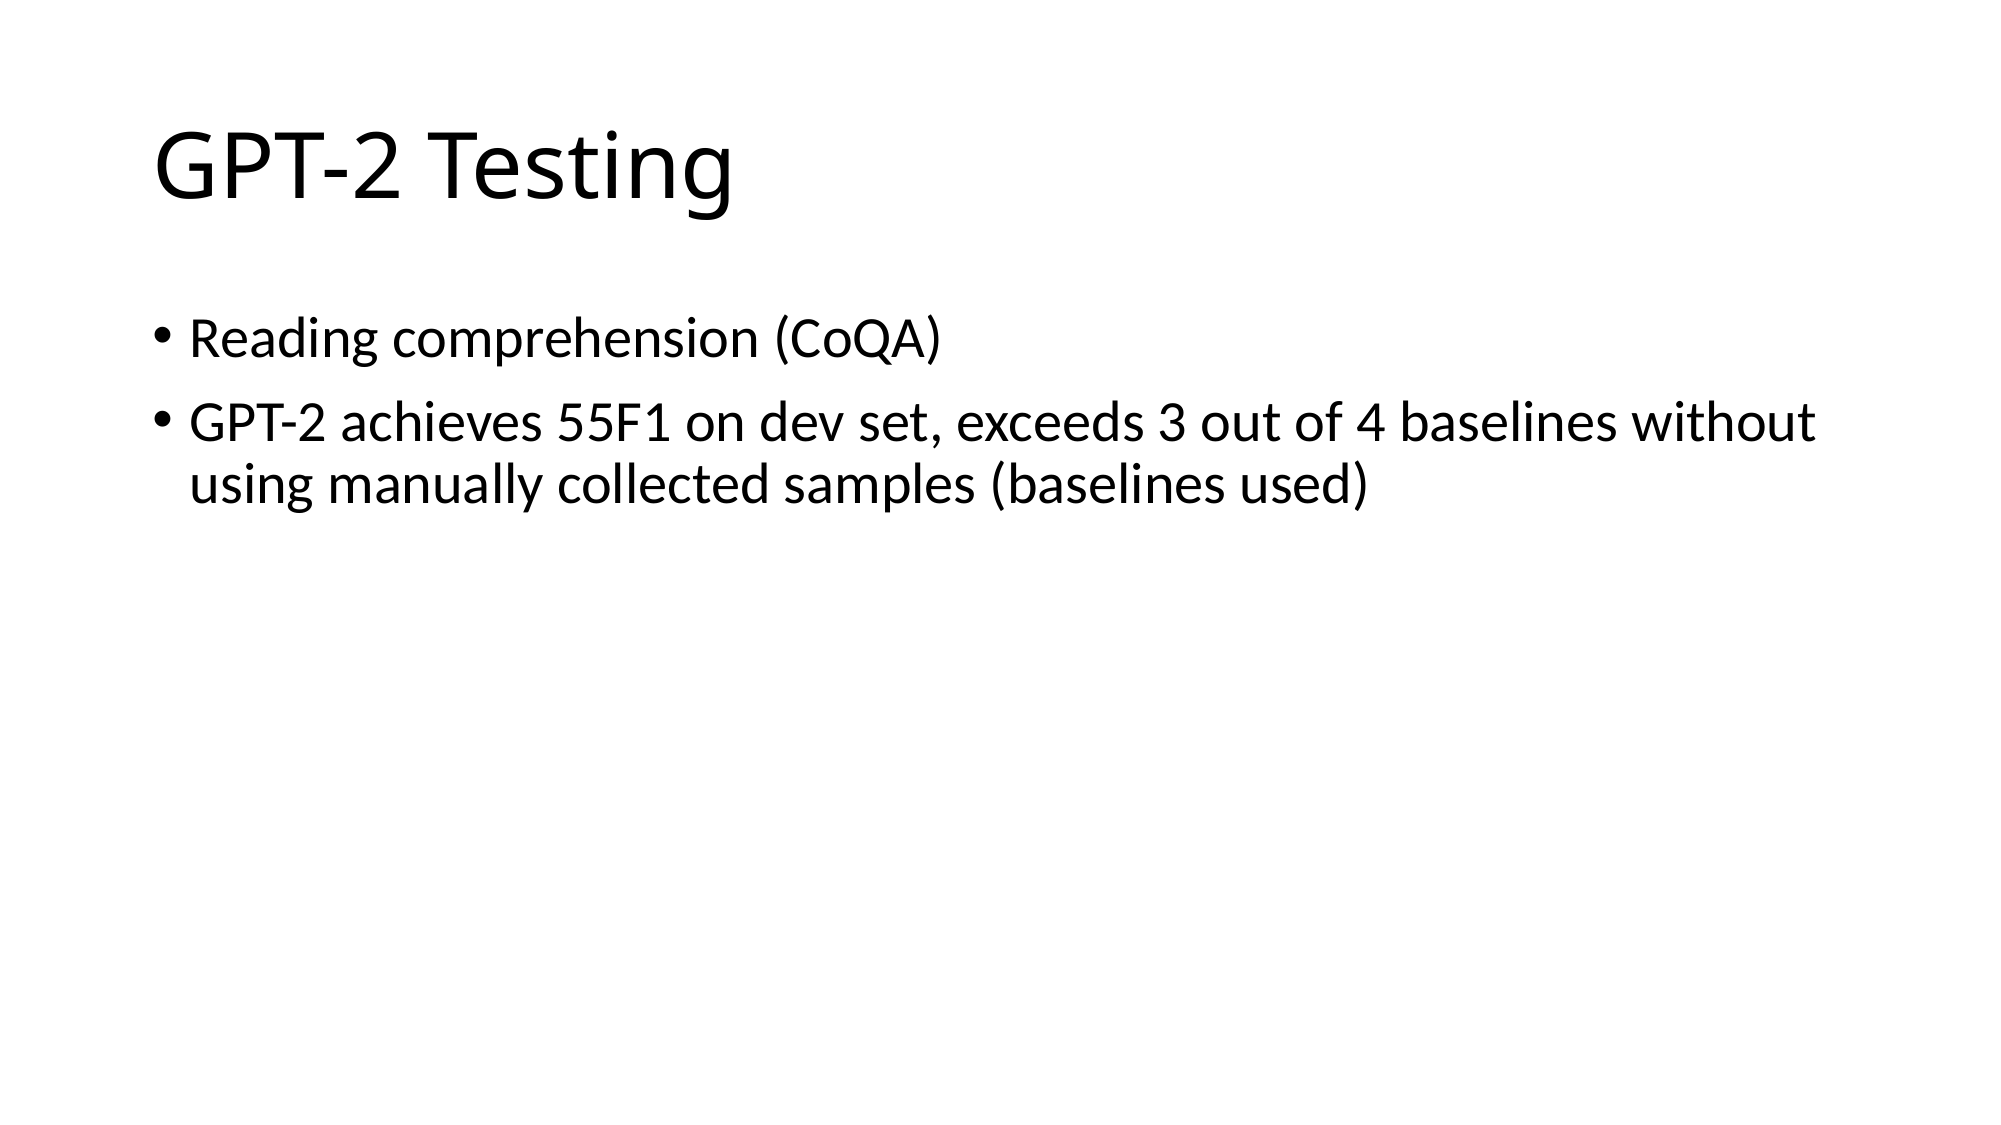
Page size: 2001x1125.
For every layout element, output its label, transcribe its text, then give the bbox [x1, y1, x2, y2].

title GPT-2 Testing [137, 59, 1863, 278]
list Reading comprehension (CoQA) GPT-2 achieves 55F1 on dev set, exceeds 3 out of 4 baselines without using manually collected samples (baselines used) [137, 299, 1863, 1014]
